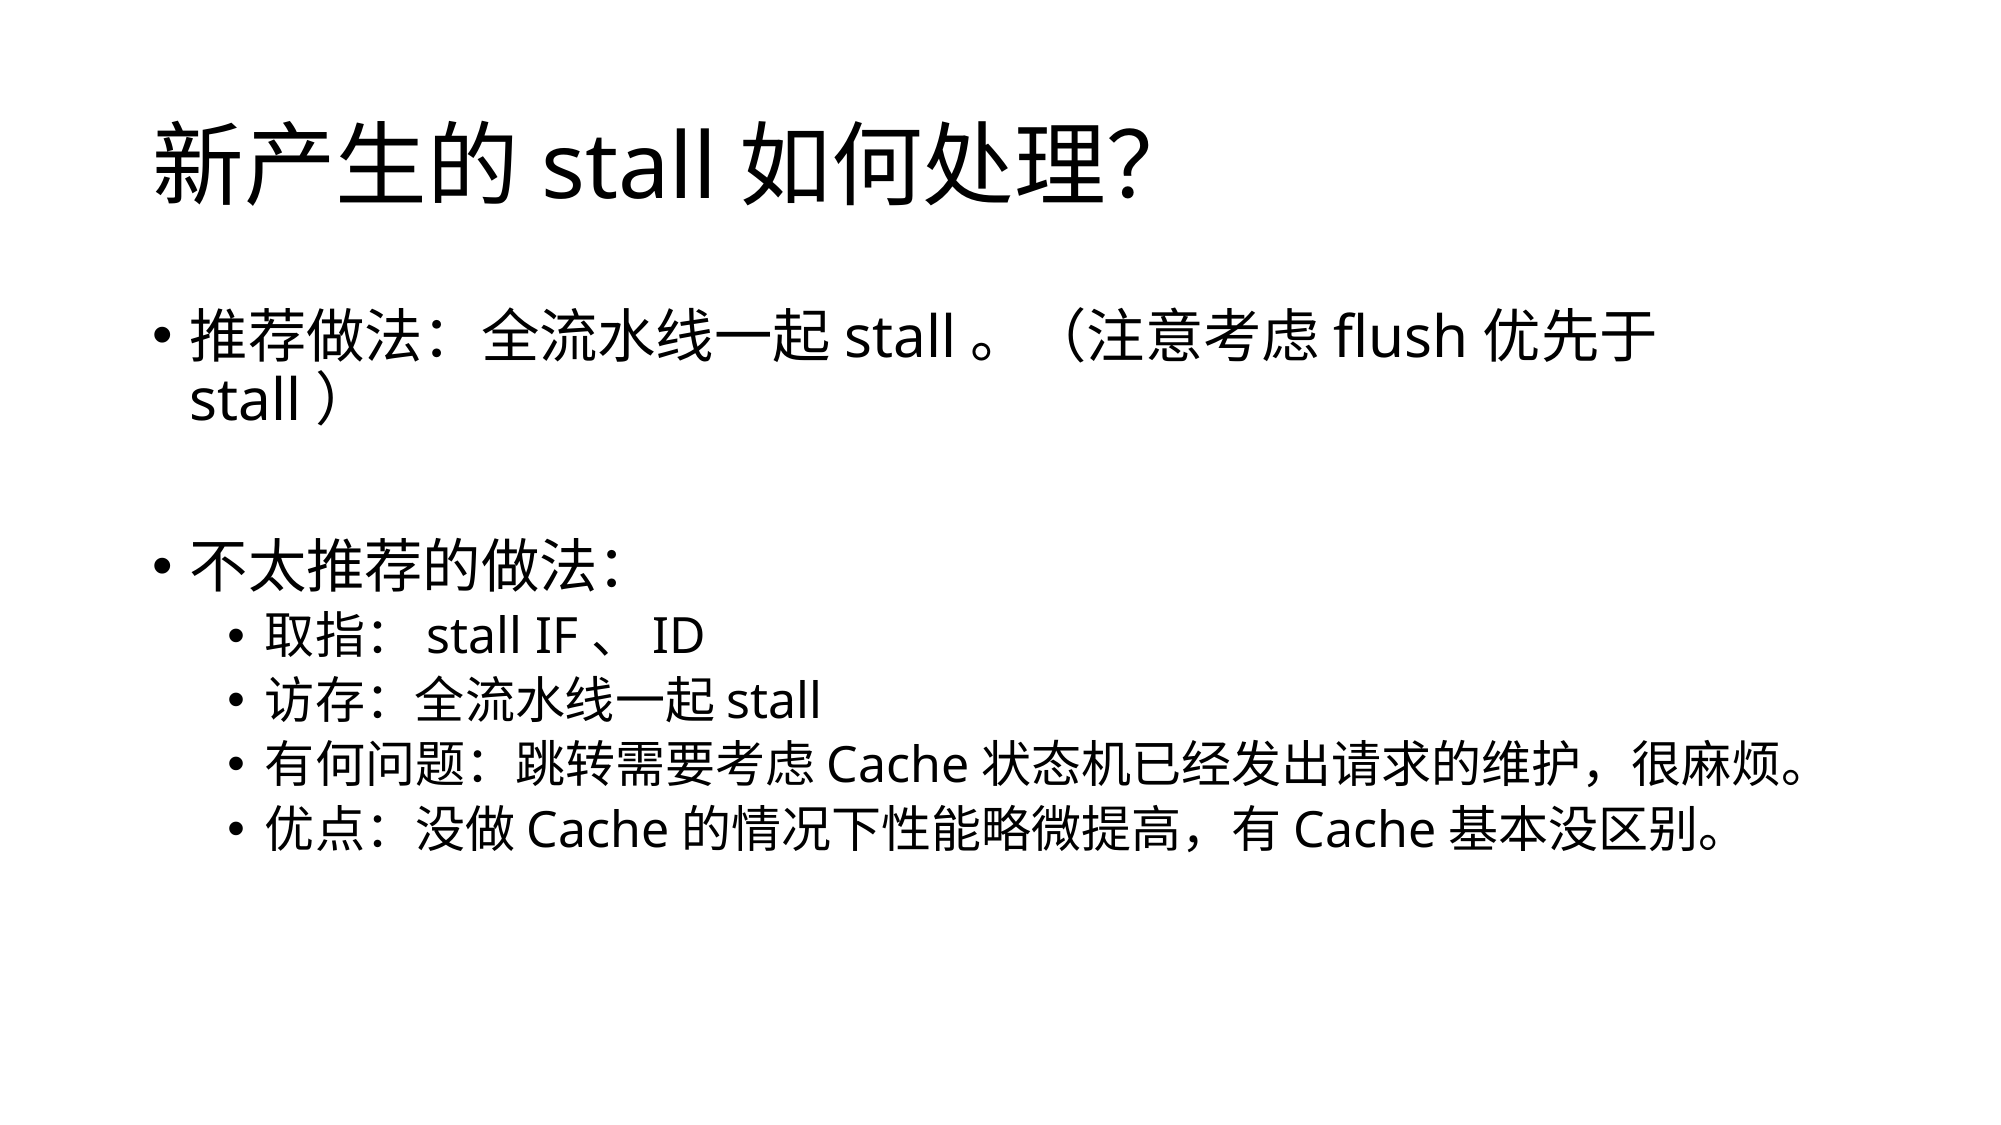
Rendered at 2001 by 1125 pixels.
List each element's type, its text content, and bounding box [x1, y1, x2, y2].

title 新产生的stall如何处理？ [137, 59, 1863, 278]
list 推荐做法：全流水线一起stall。（注意考虑flush优先于stall） 不太推荐的做法： 取指：stall IF、ID 访存：全流水线一起stall 有何问题：跳转需要考虑Cache状态机已经发出请求的维护，很麻烦。 优点：没做Cache的情况下性能略微提高，有Cache基本没区别。 [137, 299, 1863, 1014]
